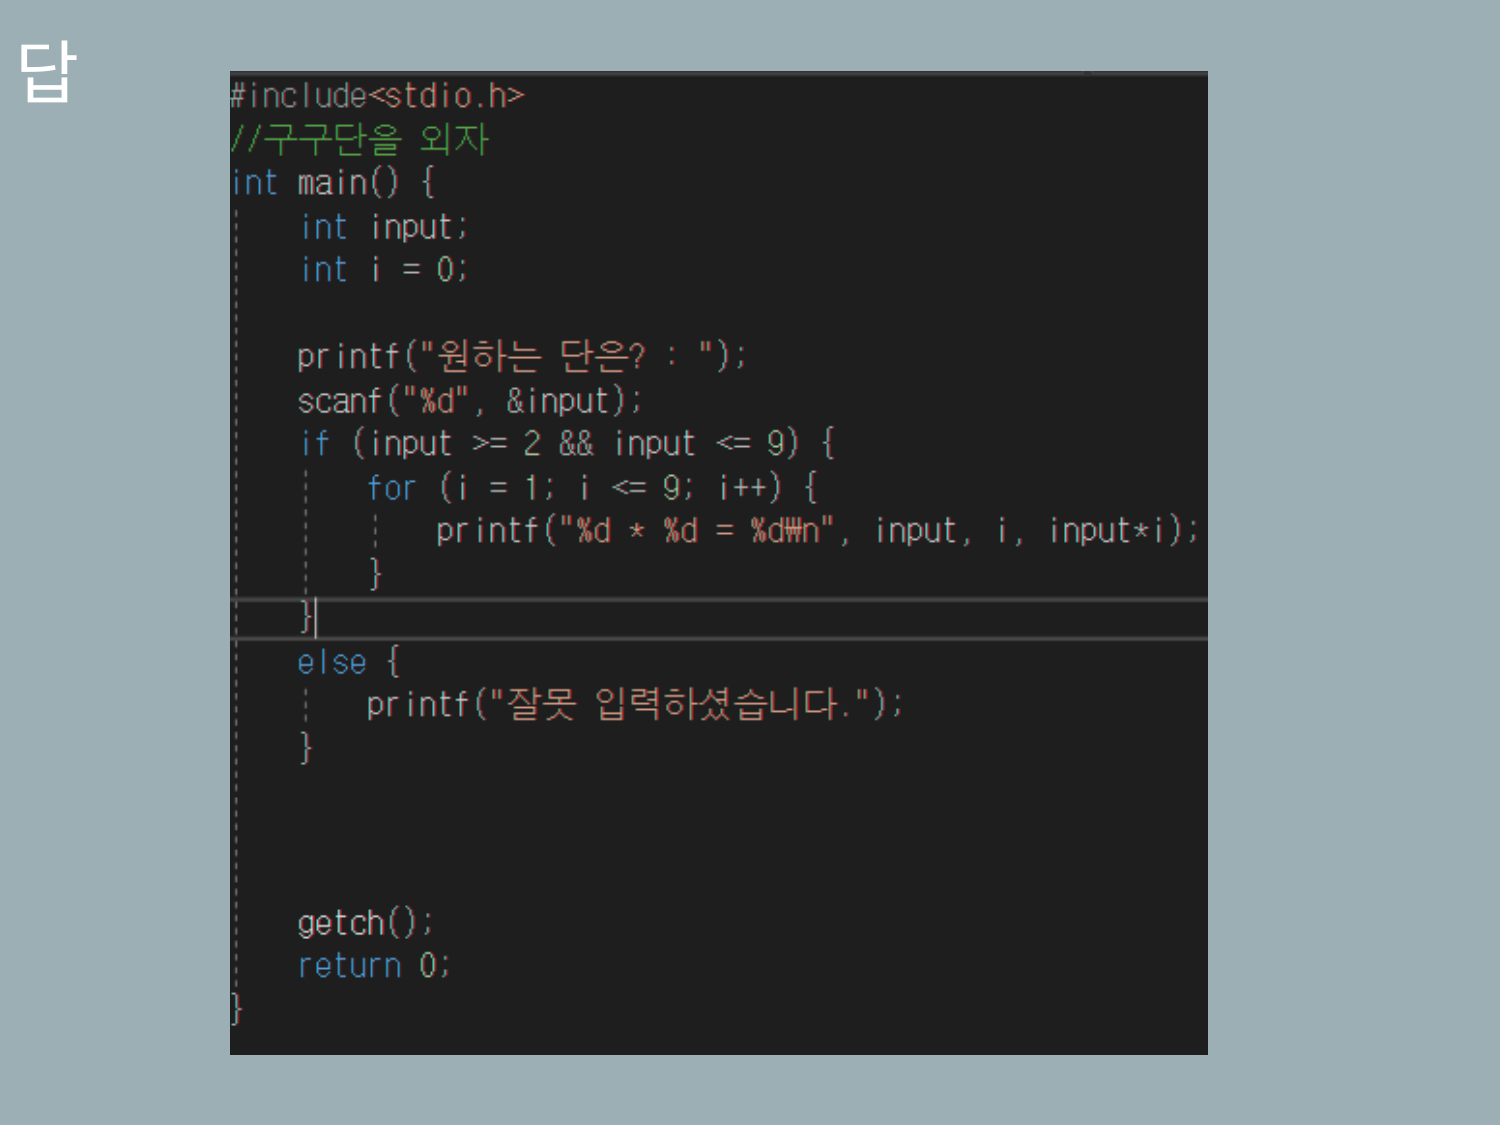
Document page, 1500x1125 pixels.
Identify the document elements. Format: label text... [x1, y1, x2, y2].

picture [230, 71, 1208, 1055]
subtitle 답 [0, 21, 1258, 122]
